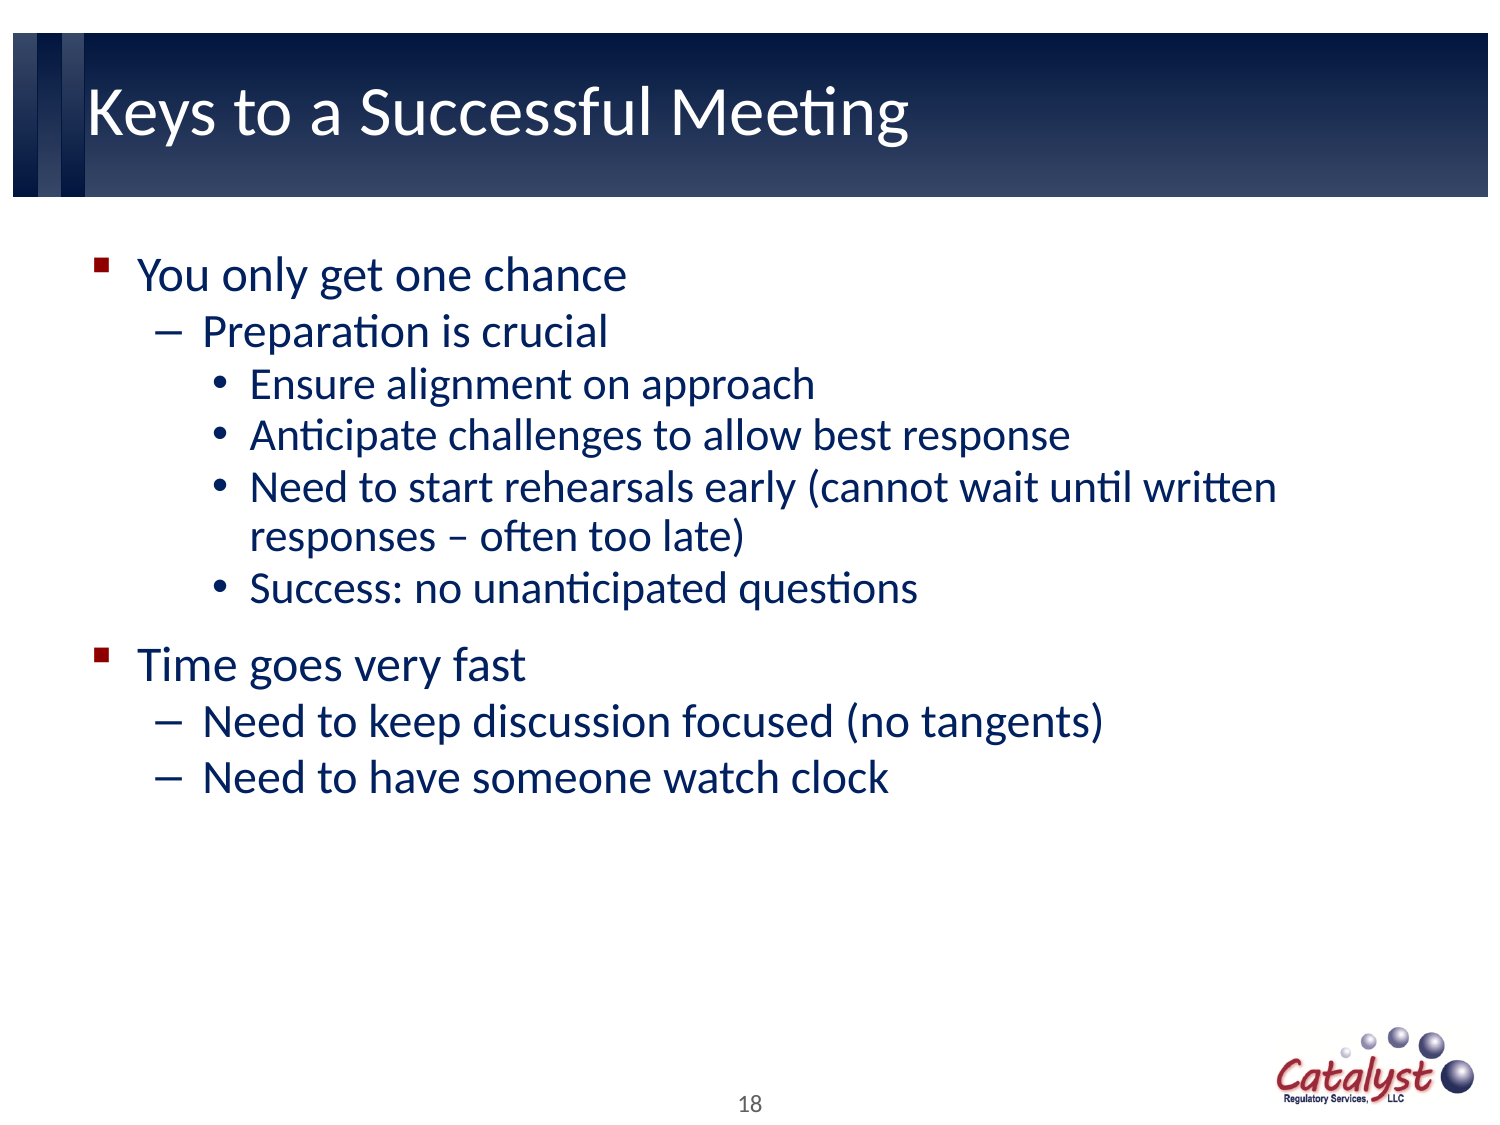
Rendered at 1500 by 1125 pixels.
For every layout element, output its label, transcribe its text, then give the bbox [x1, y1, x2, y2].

list You only get one chance Preparation is crucial Ensure alignment on approach Anticipate challenges to allow best response Need to start rehearsals early (cannot wait until written responses – often too late) Success: no unanticipated questions Time goes very fast Need to keep discussion focused (no tangents) Need to have someone watch clock [75, 240, 1425, 1005]
picture [1275, 1025, 1475, 1105]
title Keys to a Successful Meeting [72, 70, 1423, 158]
